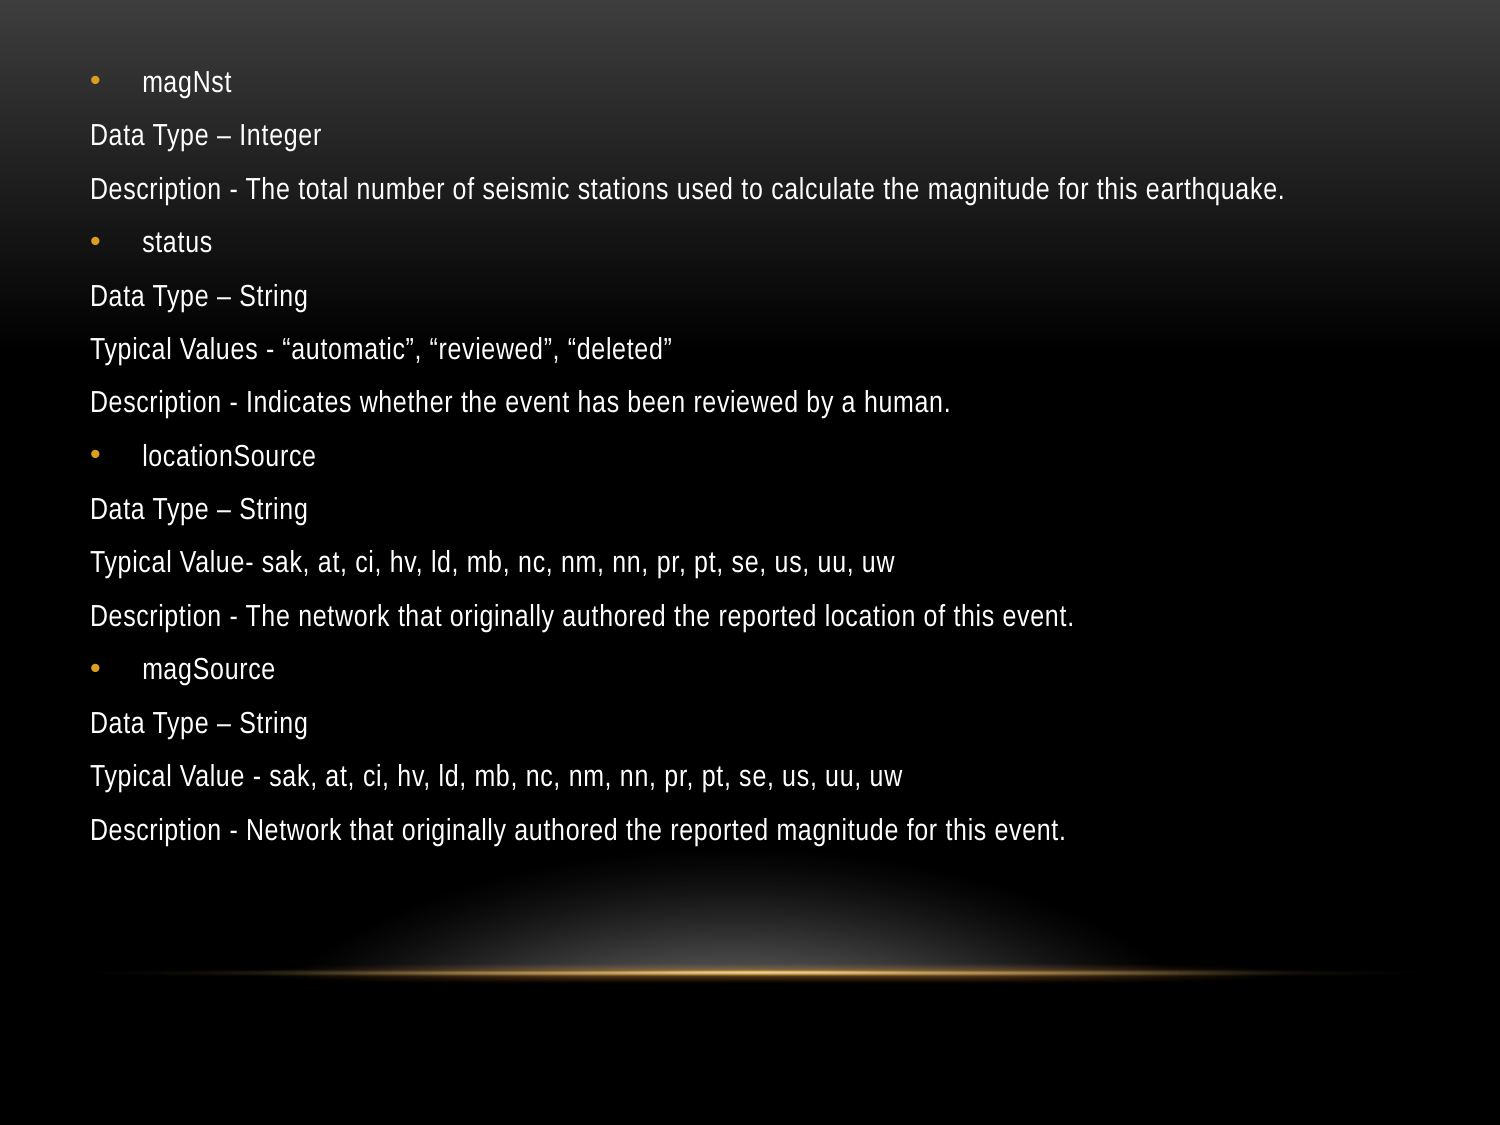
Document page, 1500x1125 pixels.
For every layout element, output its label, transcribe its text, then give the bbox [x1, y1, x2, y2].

list magNst Data Type – Integer Description - The total number of seismic stations used to calculate the magnitude for this earthquake. status Data Type – String Typical Values - “automatic”, “reviewed”, “deleted” Description - Indicates whether the event has been reviewed by a human. locationSource Data Type – String Typical Value- sak, at, ci, hv, ld, mb, nc, nm, nn, pr, pt, se, us, uu, uw Description - The network that originally authored the reported location of this event. magSource Data Type – String Typical Value - sak, at, ci, hv, ld, mb, nc, nm, nn, pr, pt, se, us, uu, uw Description - Network that originally authored the reported magnitude for this event. [75, 54, 1425, 858]
picture [0, 0, 1500, 1125]
